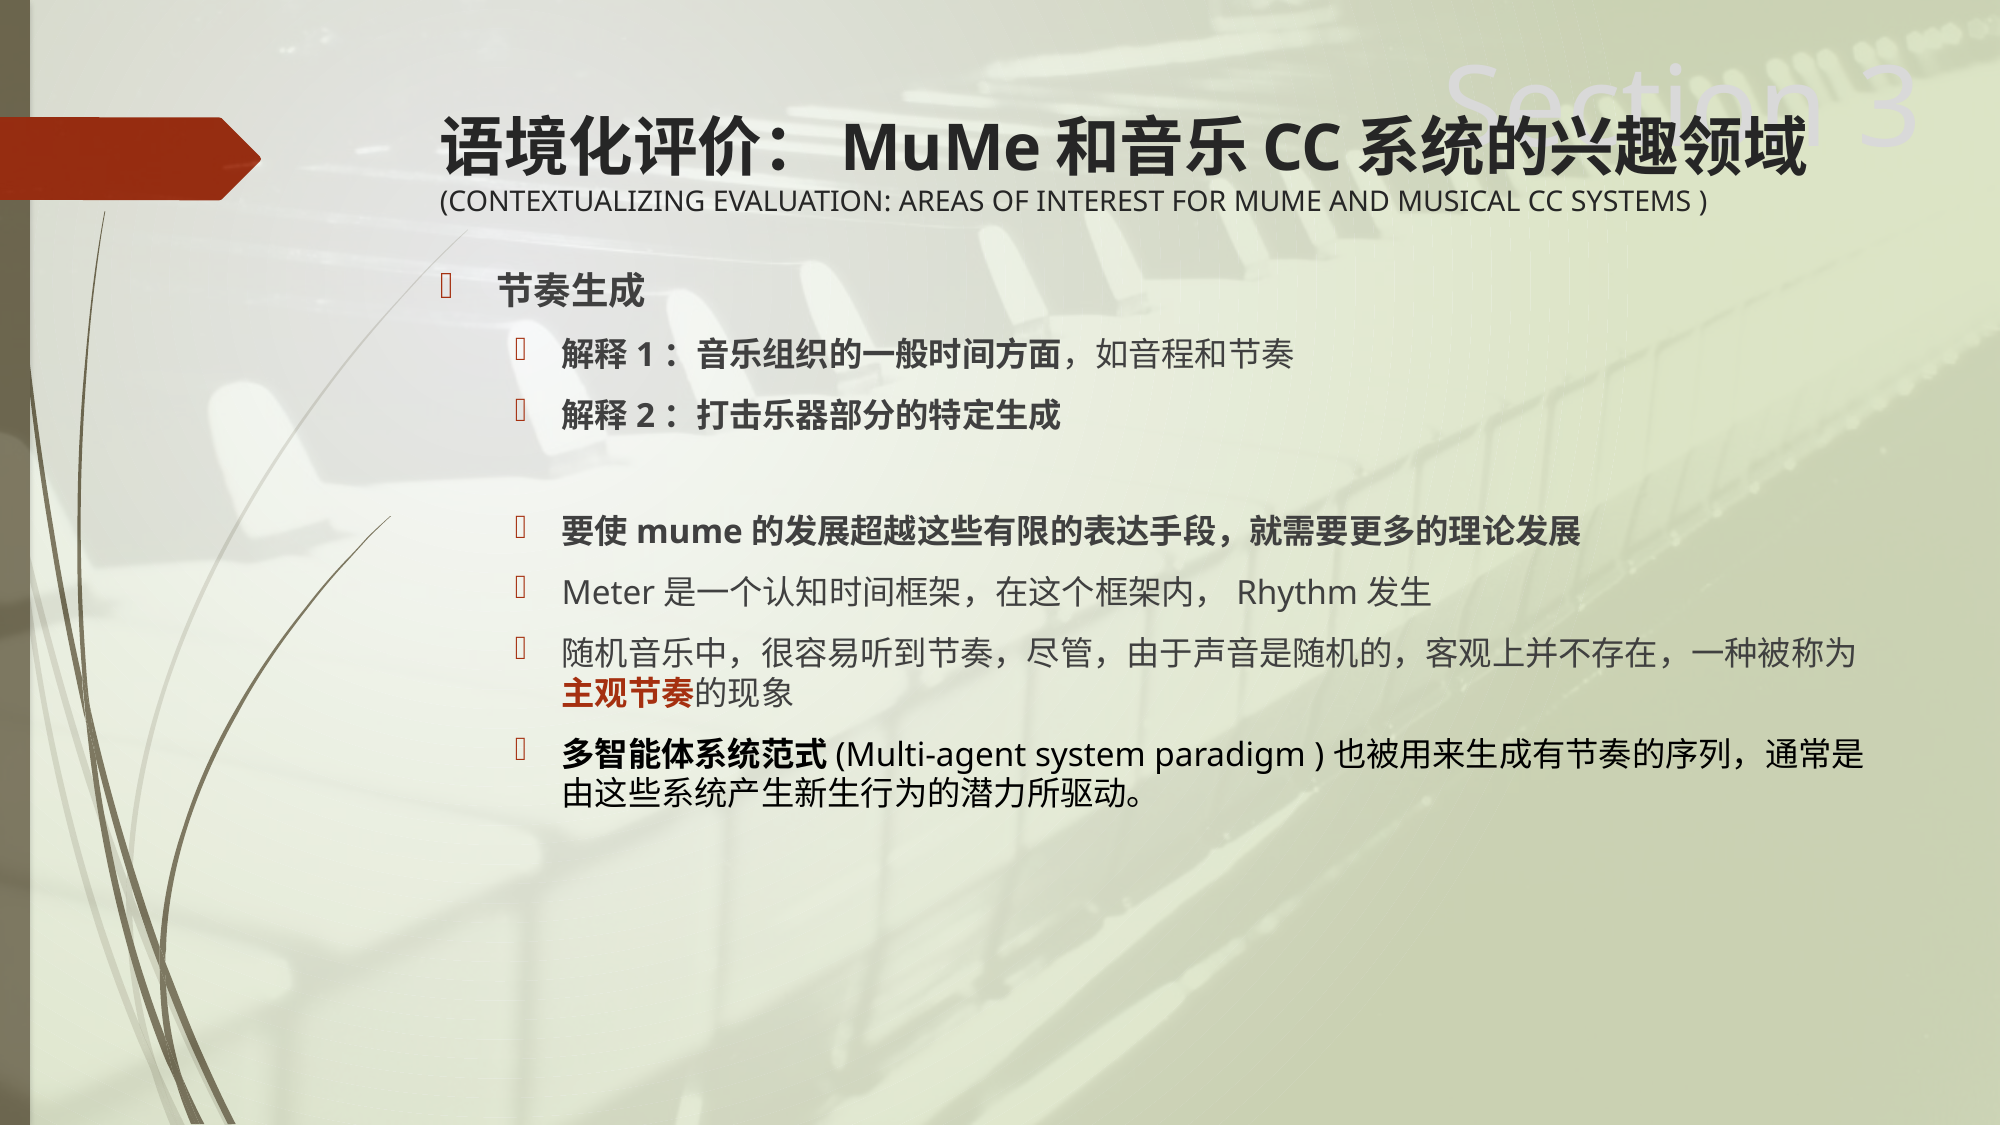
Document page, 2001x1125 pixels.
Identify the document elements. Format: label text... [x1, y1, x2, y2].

title 语境化评价：MuMe和音乐CC系统的兴趣领域 (CONTEXTUALIZING EVALUATION: AREAS OF INTEREST FOR MUME AND MUSICAL CC SYSTEMS ) [424, 98, 1887, 259]
list 节奏生成 解释1：音乐组织的一般时间方面，如音程和节奏 解释2：打击乐器部分的特定生成 要使mume的发展超越这些有限的表达手段，就需要更多的理论发展 Meter是一个认知时间框架，在这个框架内，Rhythm发生 随机音乐中，很容易听到节奏，尽管，由于声音是随机的，客观上并不存在，一种被称为主观节奏的现象 多智能体系统范式(Multi-agent system paradigm )也被用来生成有节奏的序列，通常是由这些系统产生新生行为的潜力所驱动。 [424, 259, 1888, 1088]
text_box [0, 0, 2000, 1125]
text_box Section 3 [1426, 26, 1937, 177]
